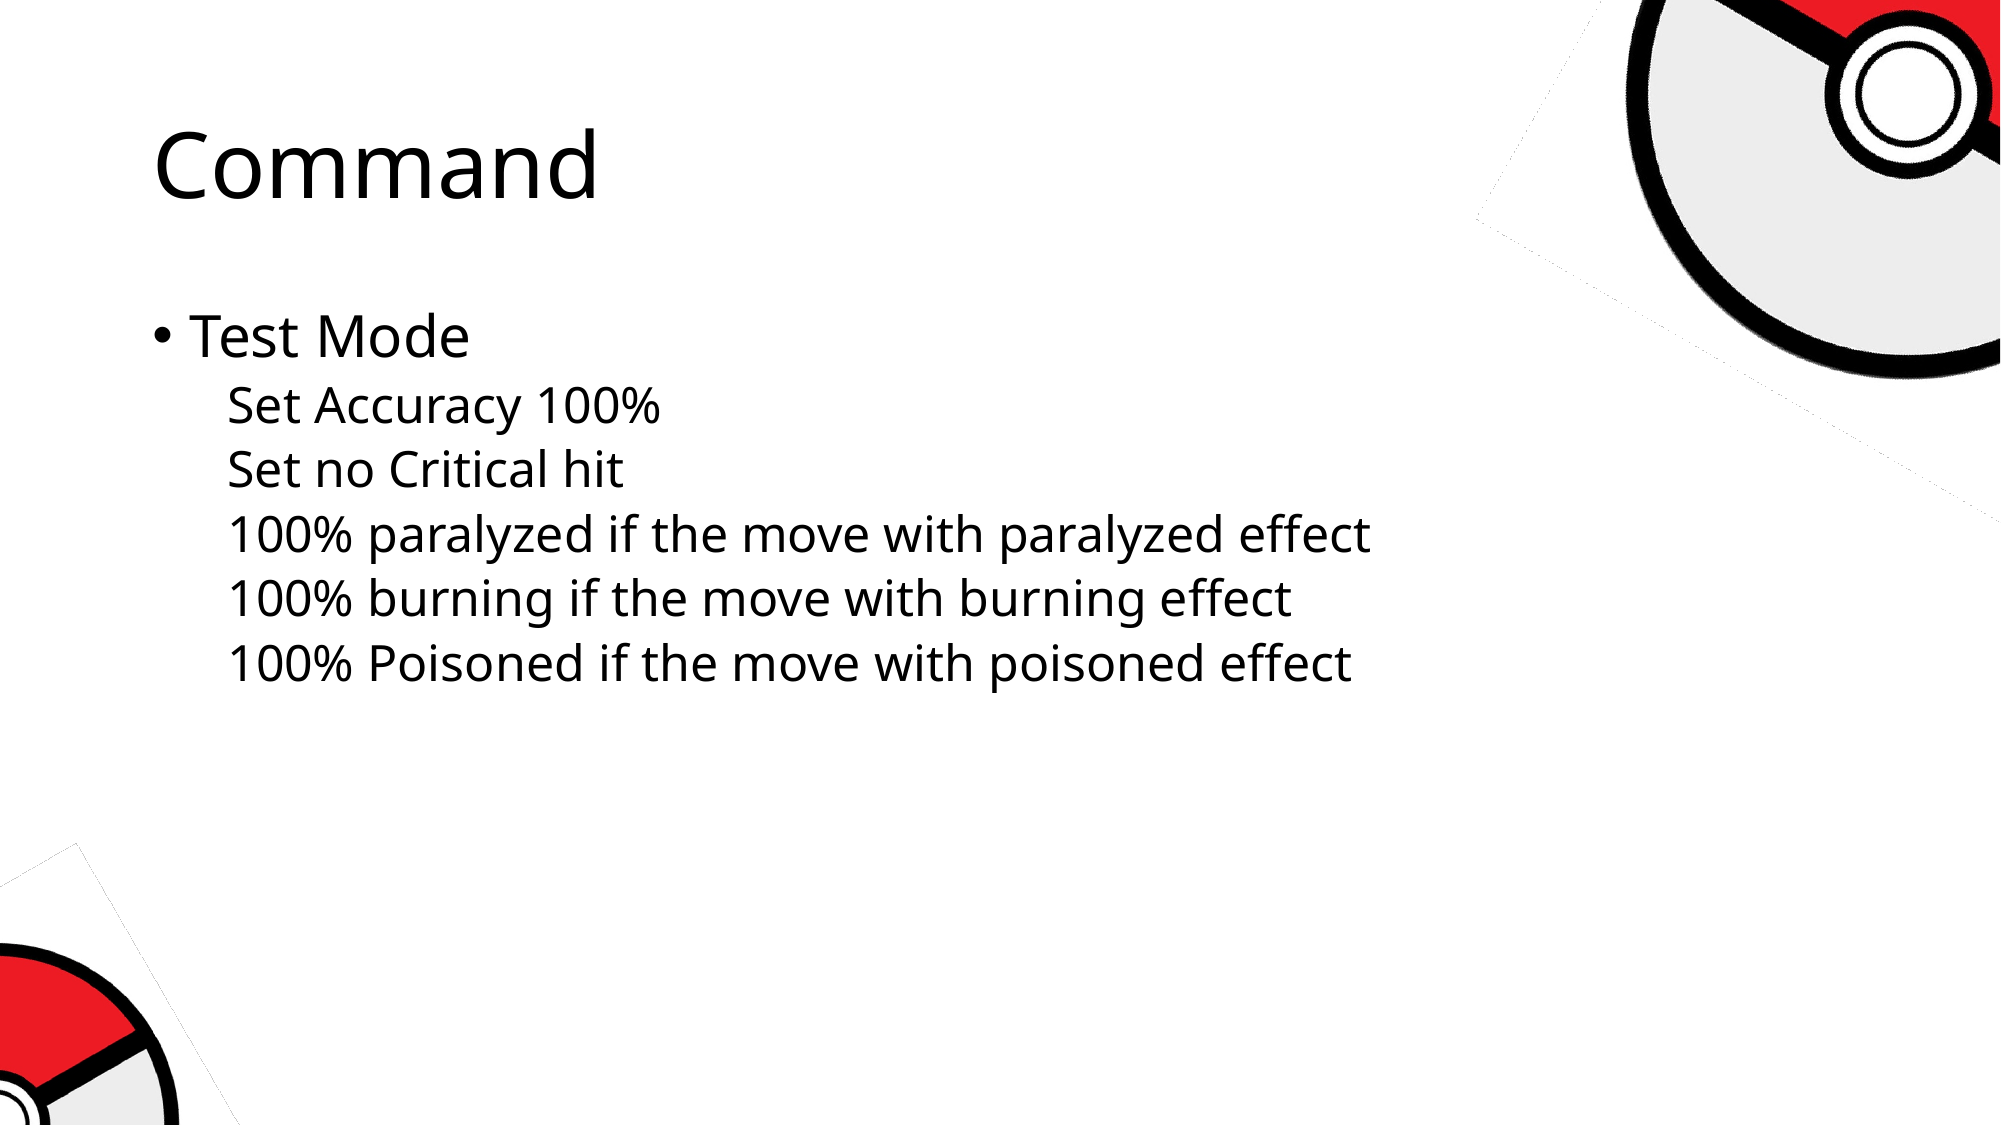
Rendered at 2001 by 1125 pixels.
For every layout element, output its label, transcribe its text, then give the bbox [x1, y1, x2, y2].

title Command [137, 59, 1863, 278]
list Test Mode Set Accuracy 100% Set no Critical hit 100% paralyzed if the move with paralyzed effect 100% burning if the move with burning effect 100% Poisoned if the move with poisoned effect [137, 299, 1863, 1014]
picture [1569, 0, 2001, 523]
picture [0, 843, 239, 1125]
